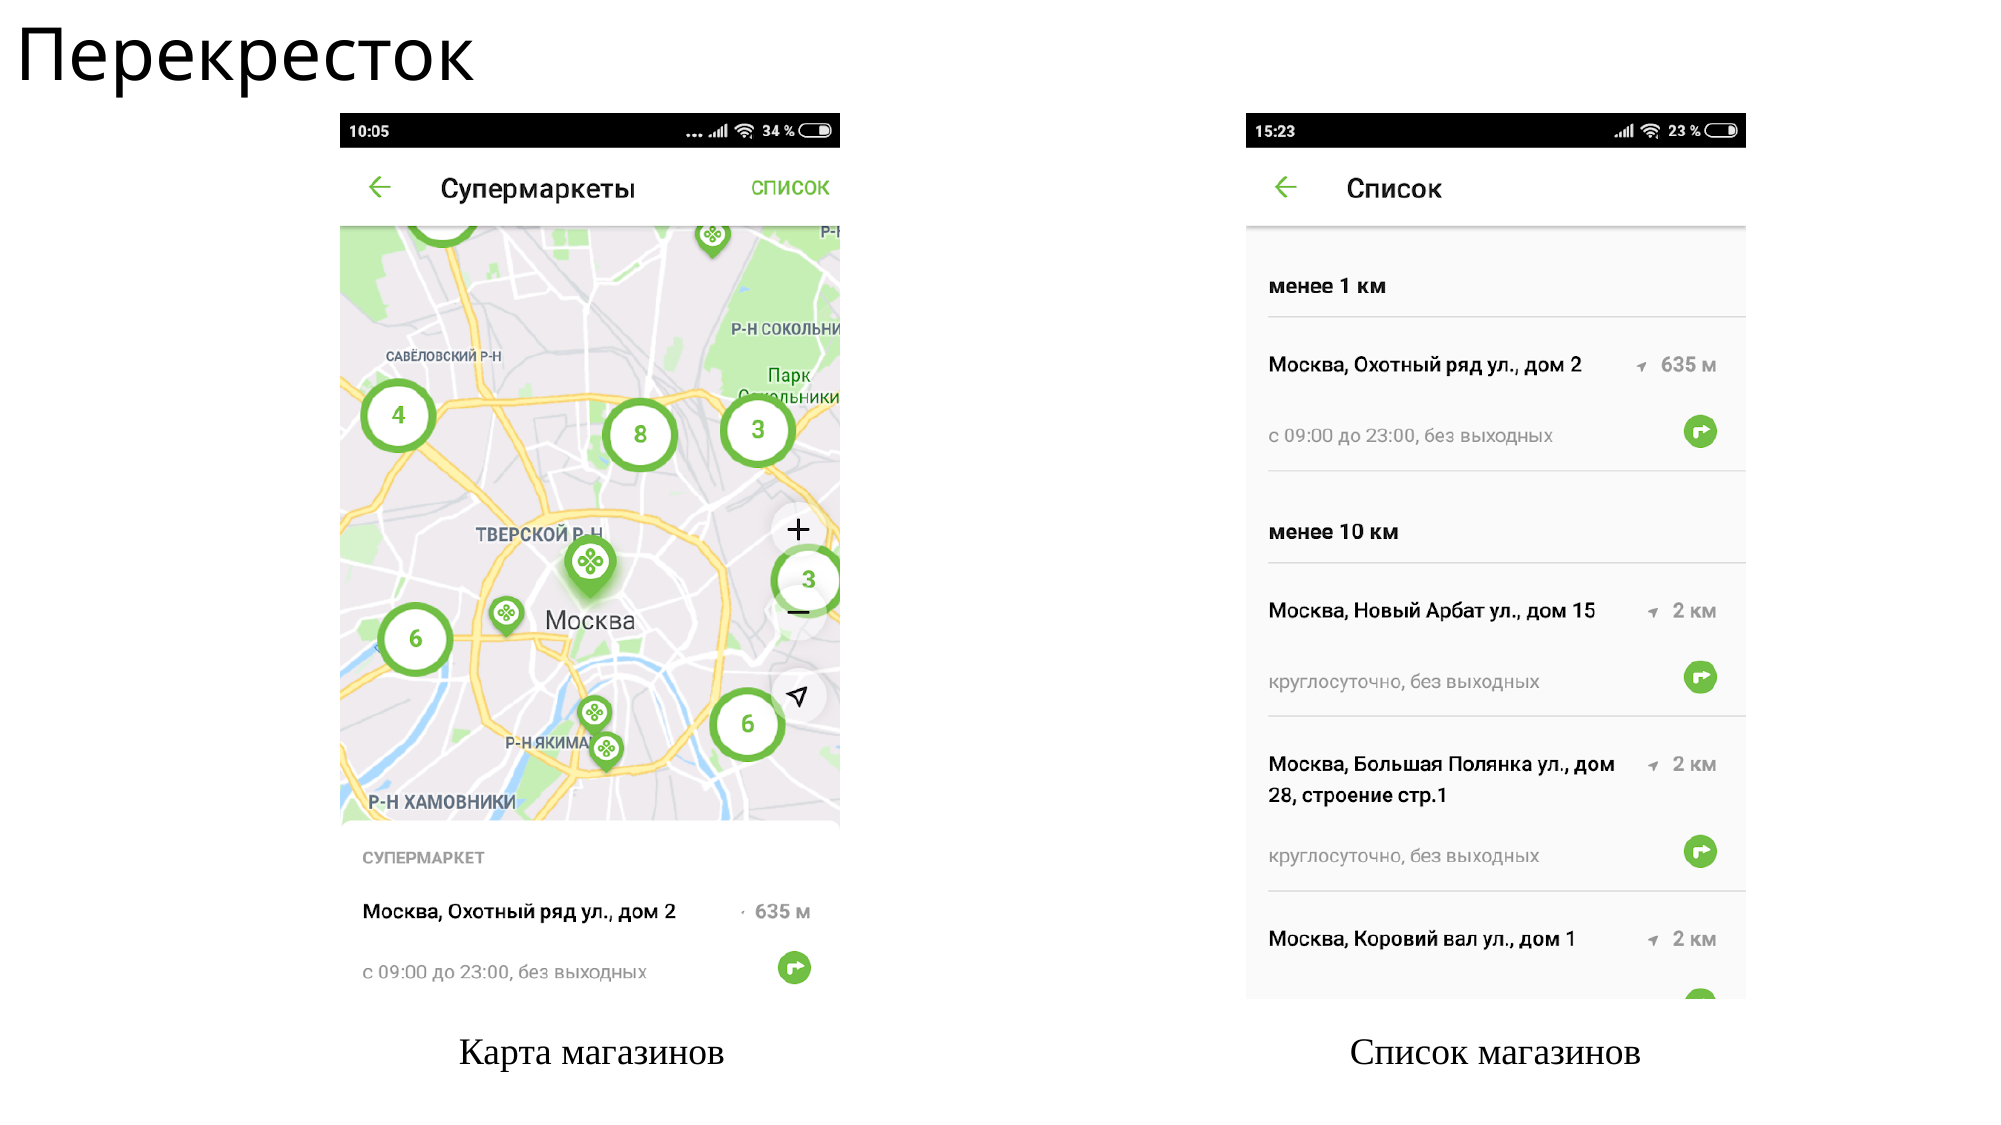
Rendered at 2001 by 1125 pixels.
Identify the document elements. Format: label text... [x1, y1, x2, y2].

picture [340, 113, 840, 999]
text_box Список магазинов [1248, 1019, 1744, 1080]
picture [1246, 113, 1746, 999]
text_box Карта магазинов [344, 1019, 840, 1080]
title Перекресток [0, 0, 495, 114]
